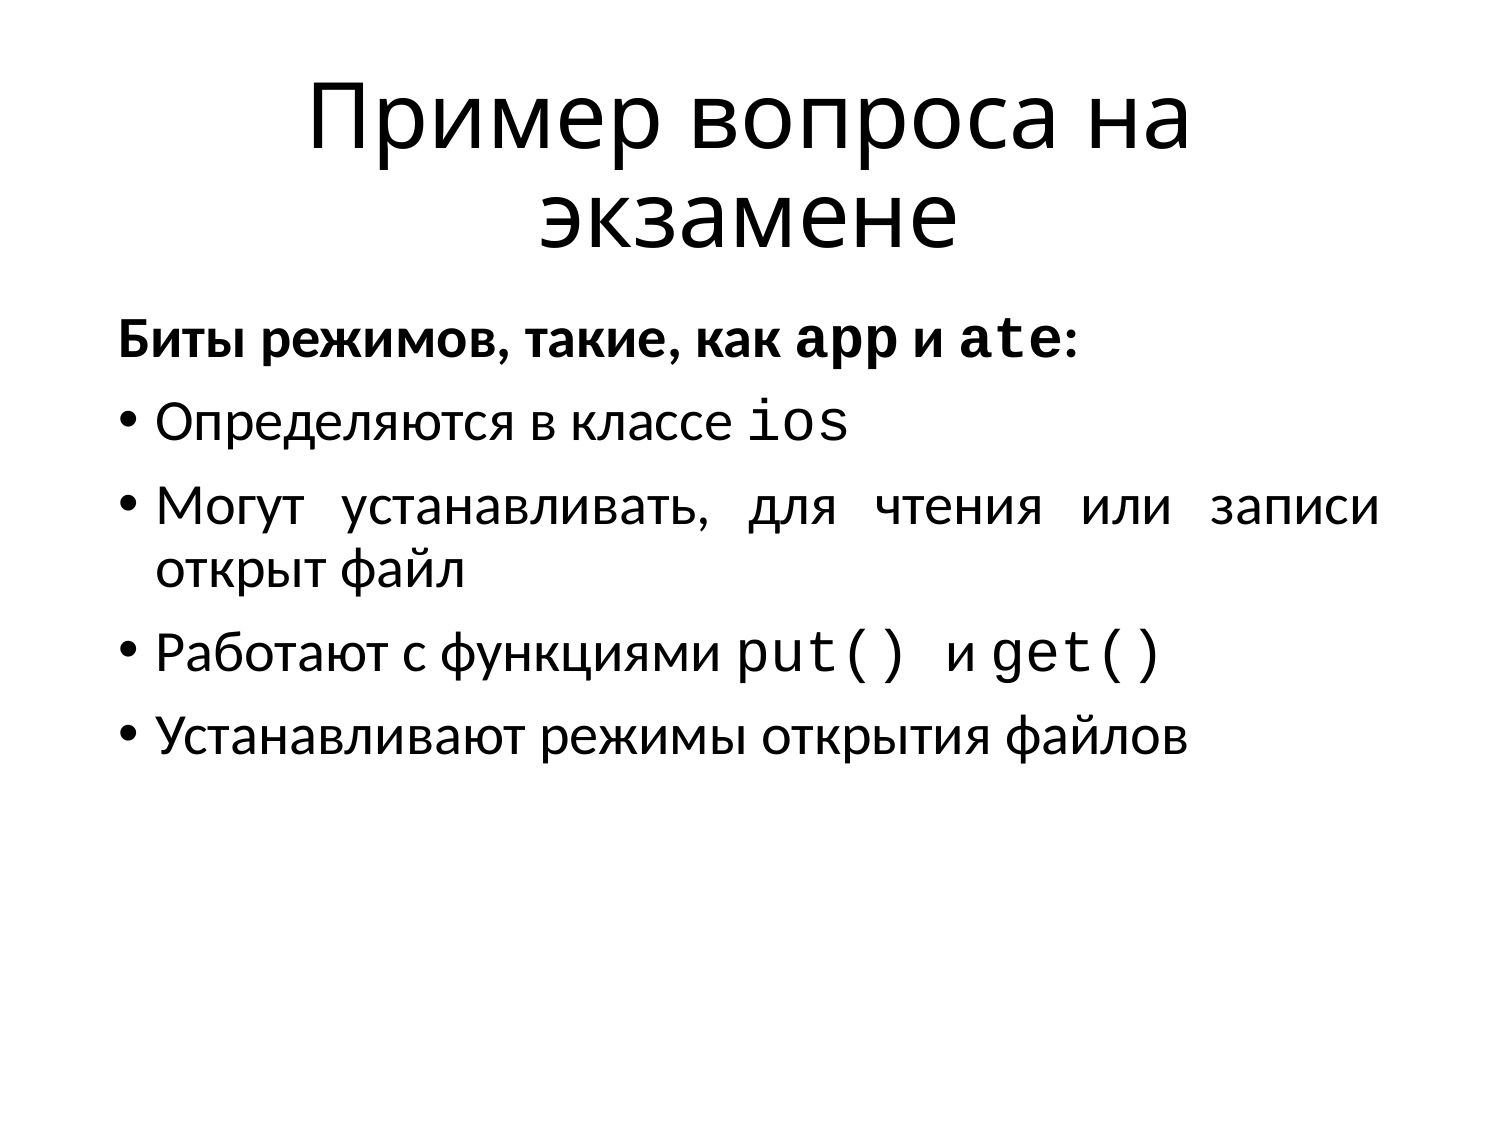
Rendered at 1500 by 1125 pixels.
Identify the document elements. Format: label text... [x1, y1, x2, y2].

title Пример вопроса на экзамене [103, 59, 1397, 278]
list Биты режимов, такие, как app и ate: Определяются в классе ios Могут устанавливать, для чтения или записи открыт файл Работают с функциями put() и get() Устанавливают режимы открытия файлов [103, 299, 1397, 1014]
